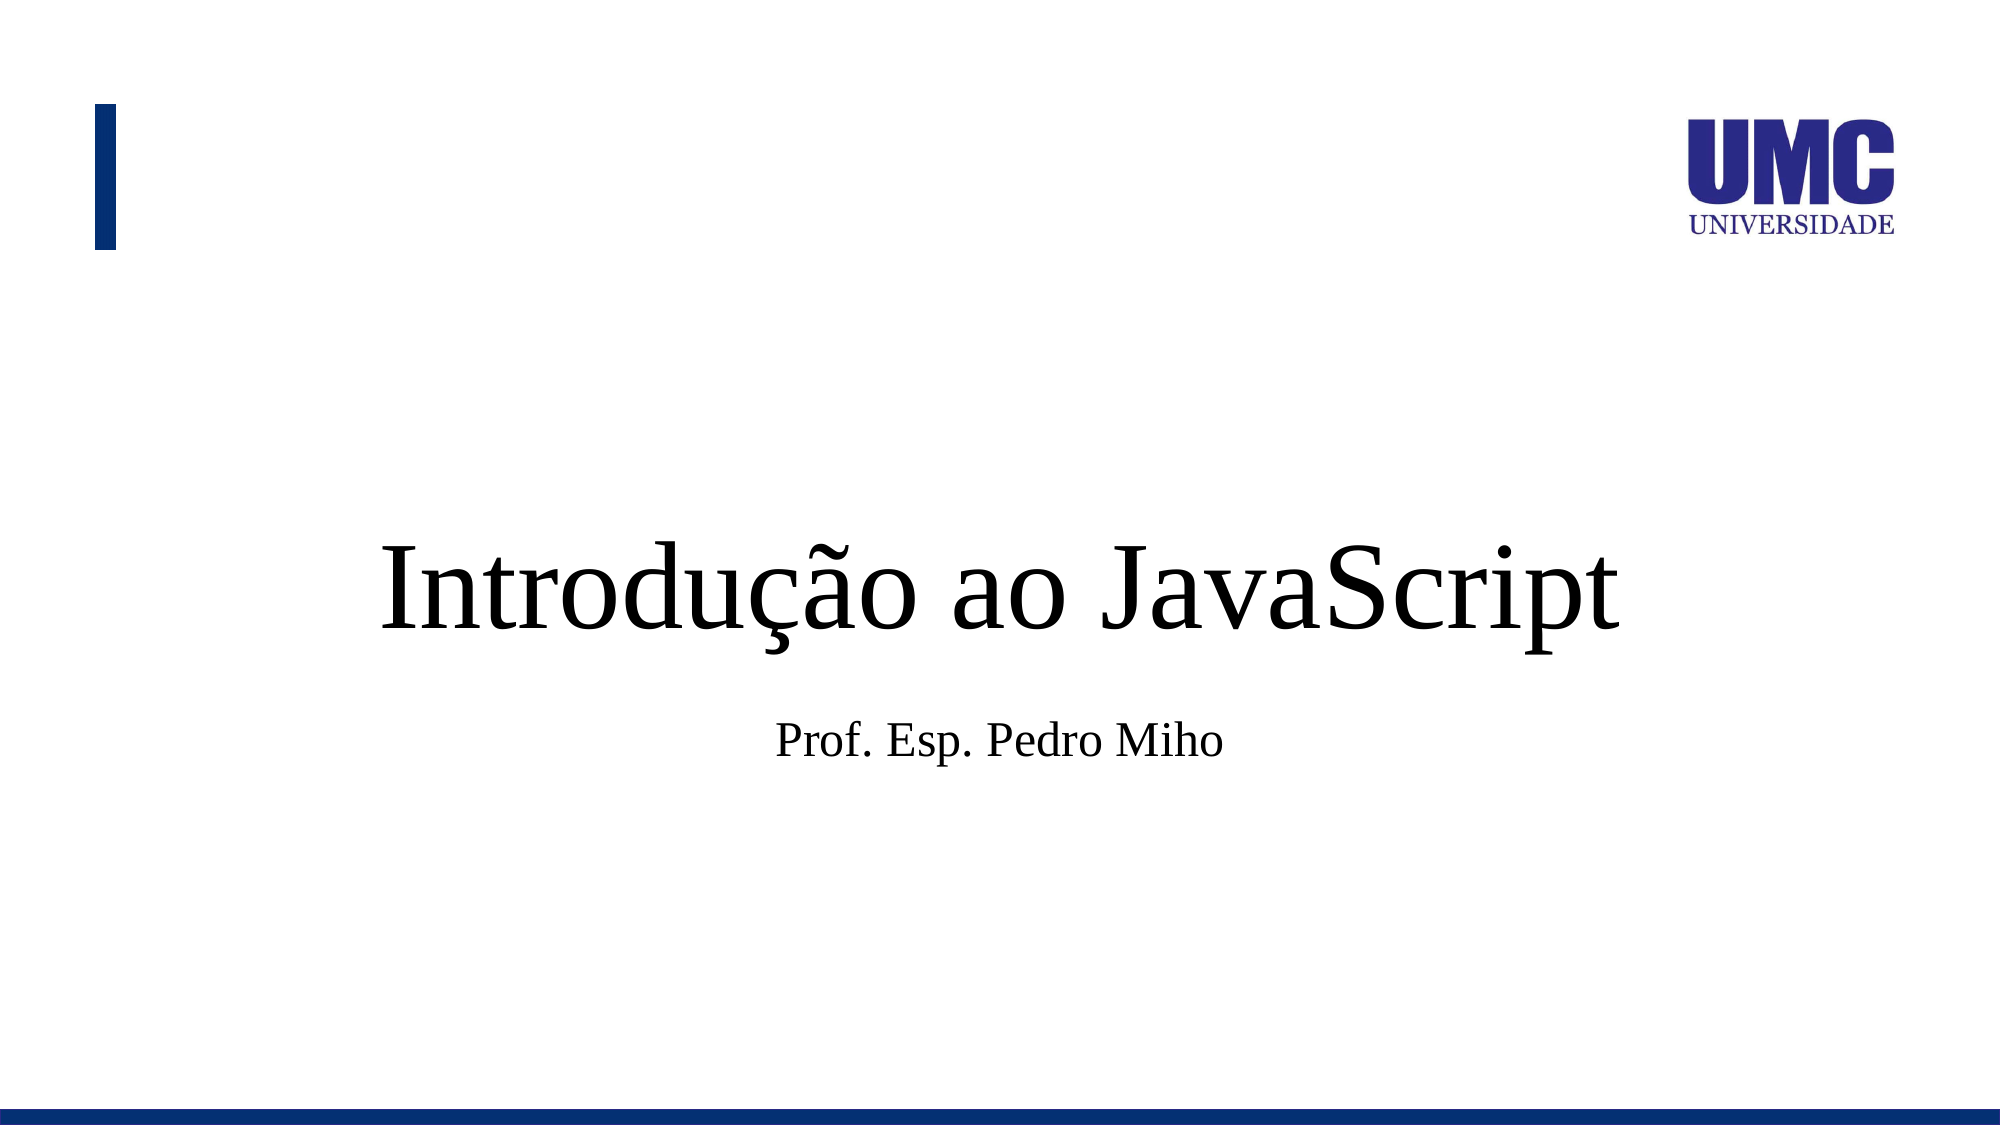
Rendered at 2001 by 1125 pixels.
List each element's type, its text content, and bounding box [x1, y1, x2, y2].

title Introdução ao JavaScript [249, 271, 1750, 663]
picture [1686, 117, 1896, 237]
picture [95, 104, 116, 250]
picture [1, 1110, 1999, 1124]
subtitle Prof. Esp. Pedro Miho [249, 698, 1750, 971]
